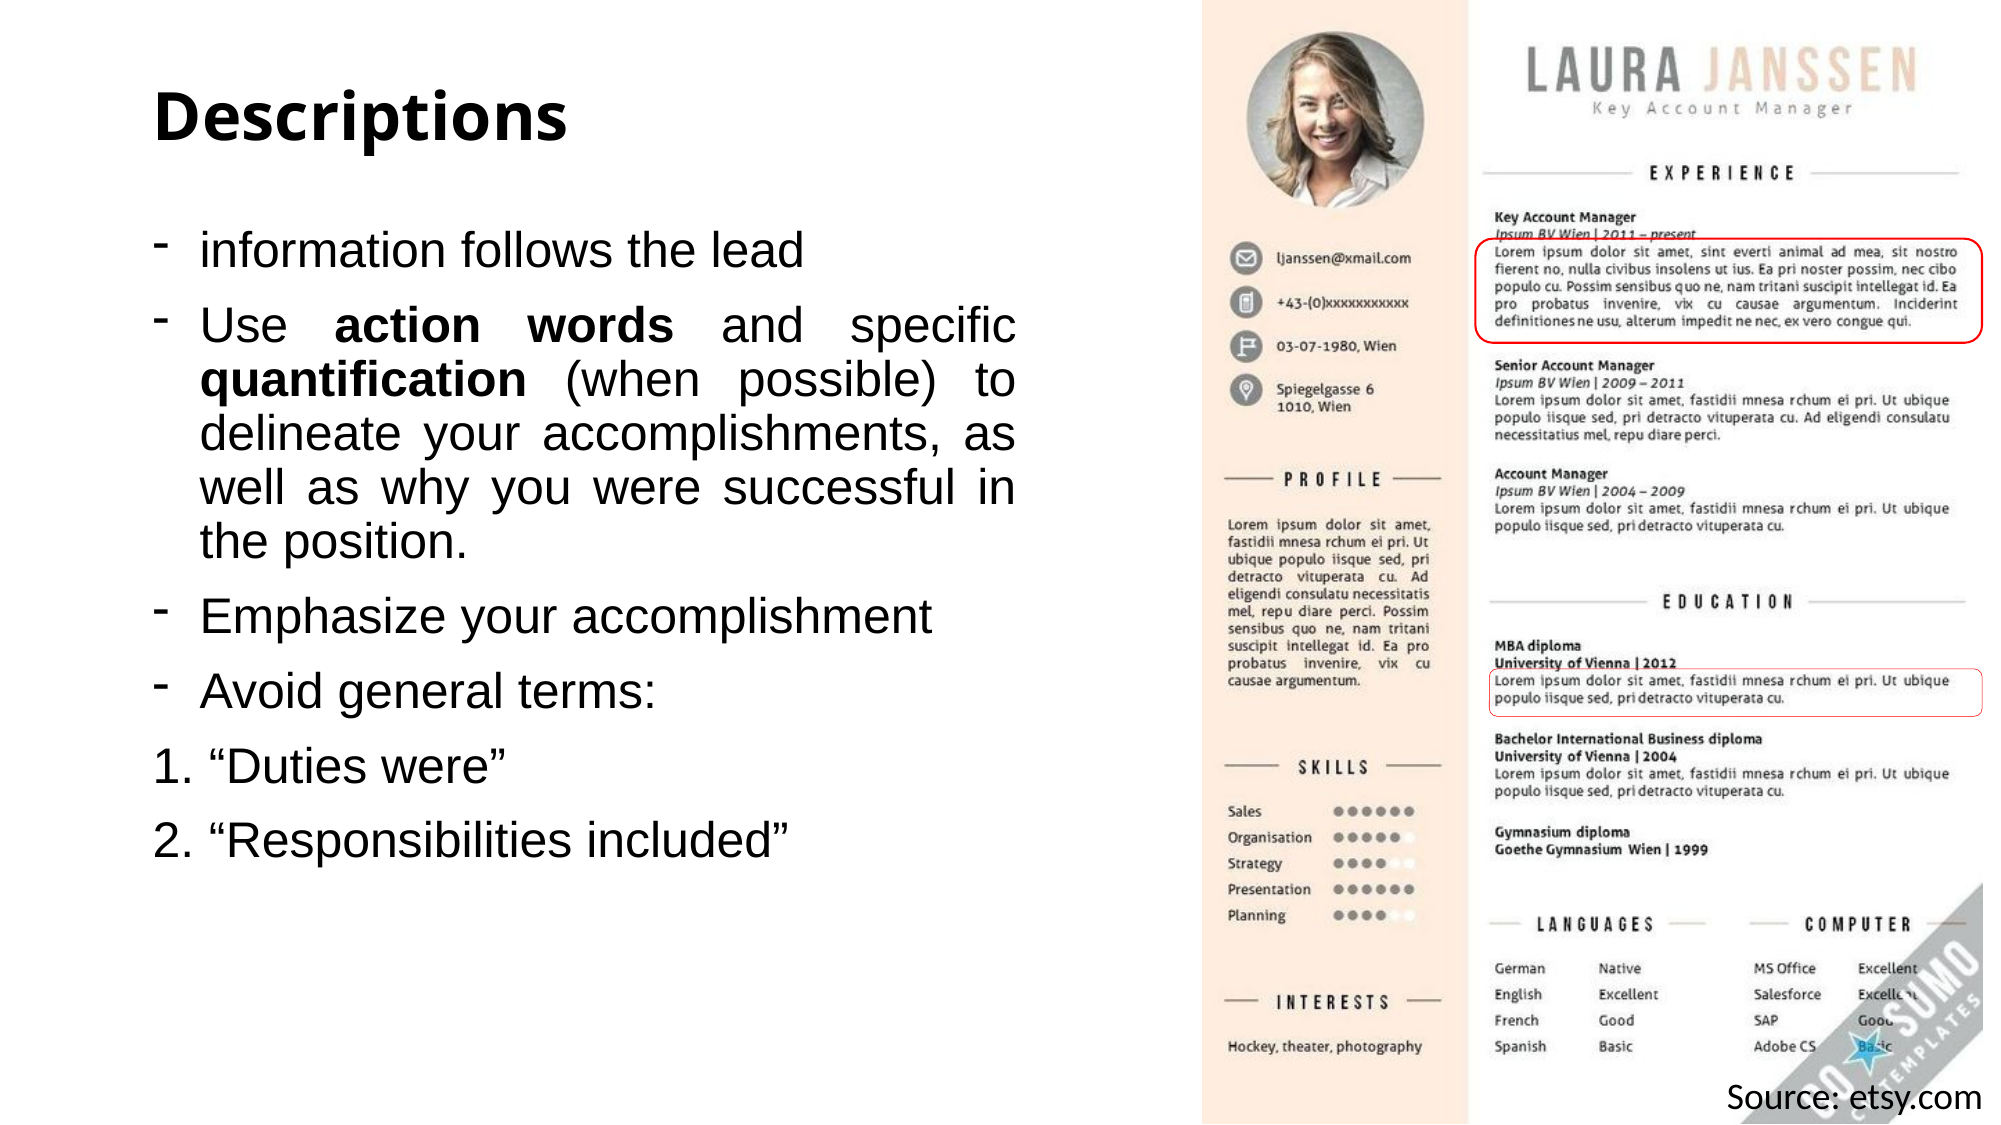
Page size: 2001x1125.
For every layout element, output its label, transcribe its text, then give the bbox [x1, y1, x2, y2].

title Descriptions [137, 75, 783, 163]
picture [1202, 0, 1983, 1124]
text_box Source: etsy.com [1712, 1064, 1999, 1125]
list information follows the lead Use action words and specific quantification (when possible) to delineate your accomplishments, as well as why you were successful in the position. Emphasize your accomplishment Avoid general terms: “Duties were” “Responsibilities included” [137, 217, 1032, 1050]
